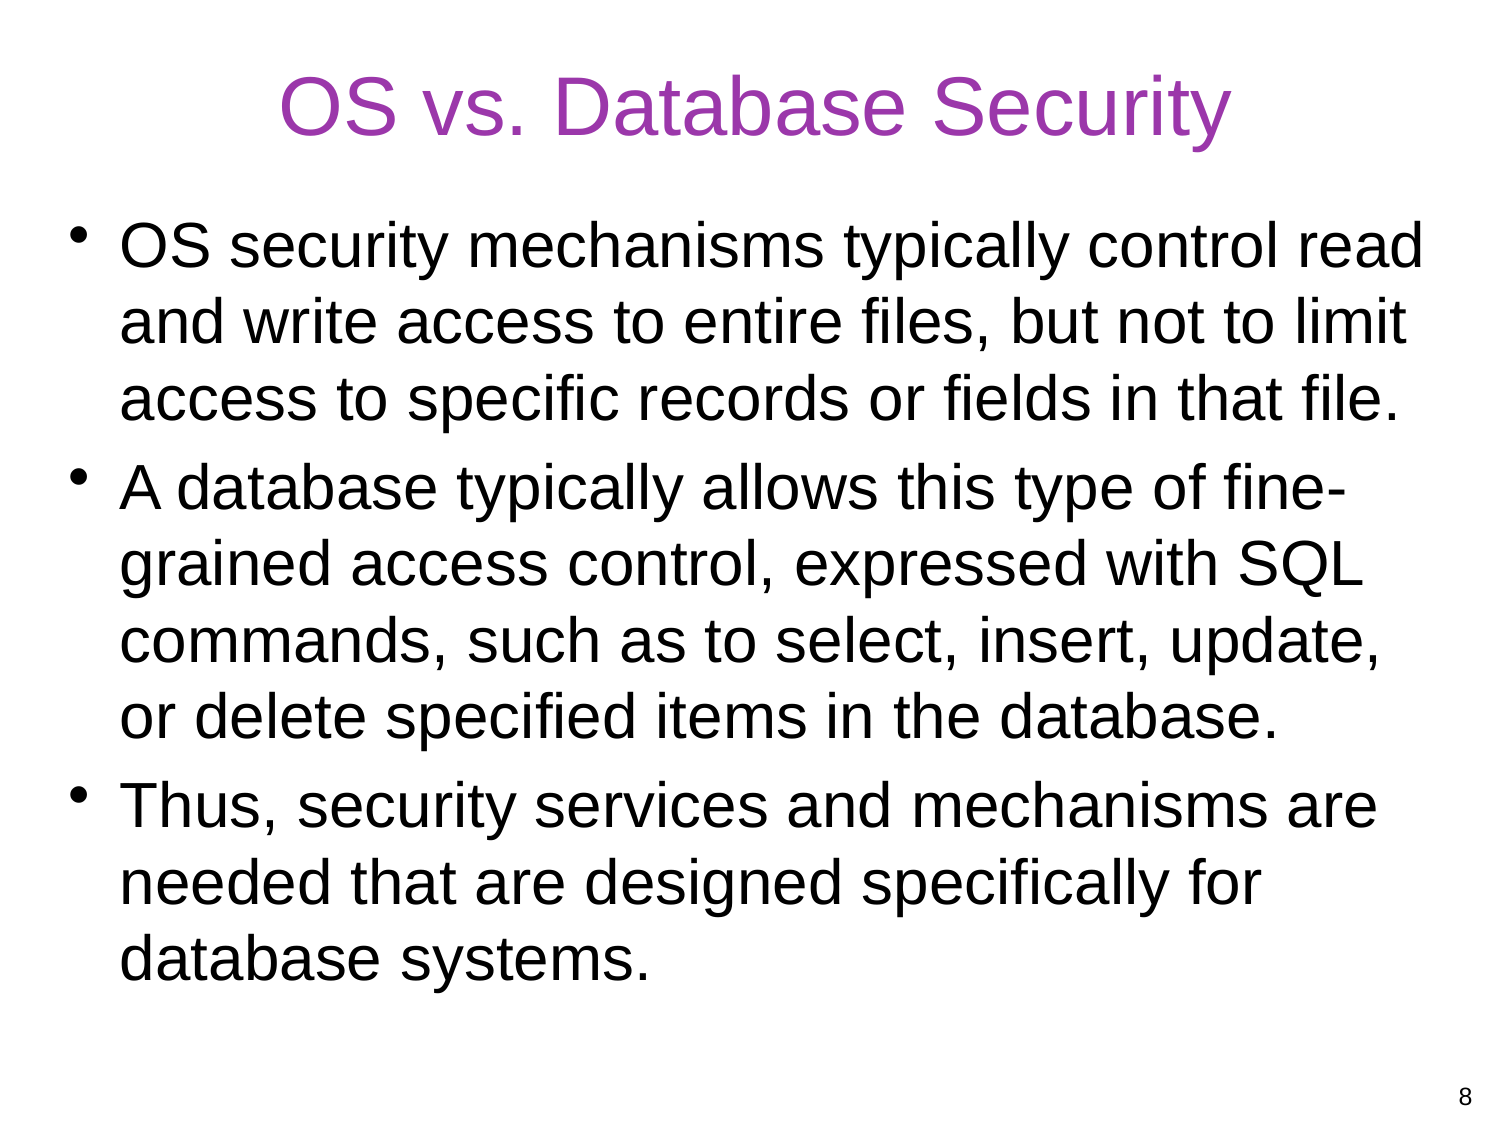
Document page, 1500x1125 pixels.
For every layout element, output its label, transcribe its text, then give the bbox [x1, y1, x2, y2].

title OS vs. Database Security [52, 30, 1459, 174]
list OS security mechanisms typically control read and write access to entire files, but not to limit access to specific records or fields in that file. A database typically allows this type of fine-grained access control, expressed with SQL commands, such as to select, insert, update, or delete specified items in the database. Thus, security services and mechanisms are needed that are designed specifically for database systems. [52, 196, 1459, 1059]
slide_number 8 [1137, 1073, 1488, 1114]
